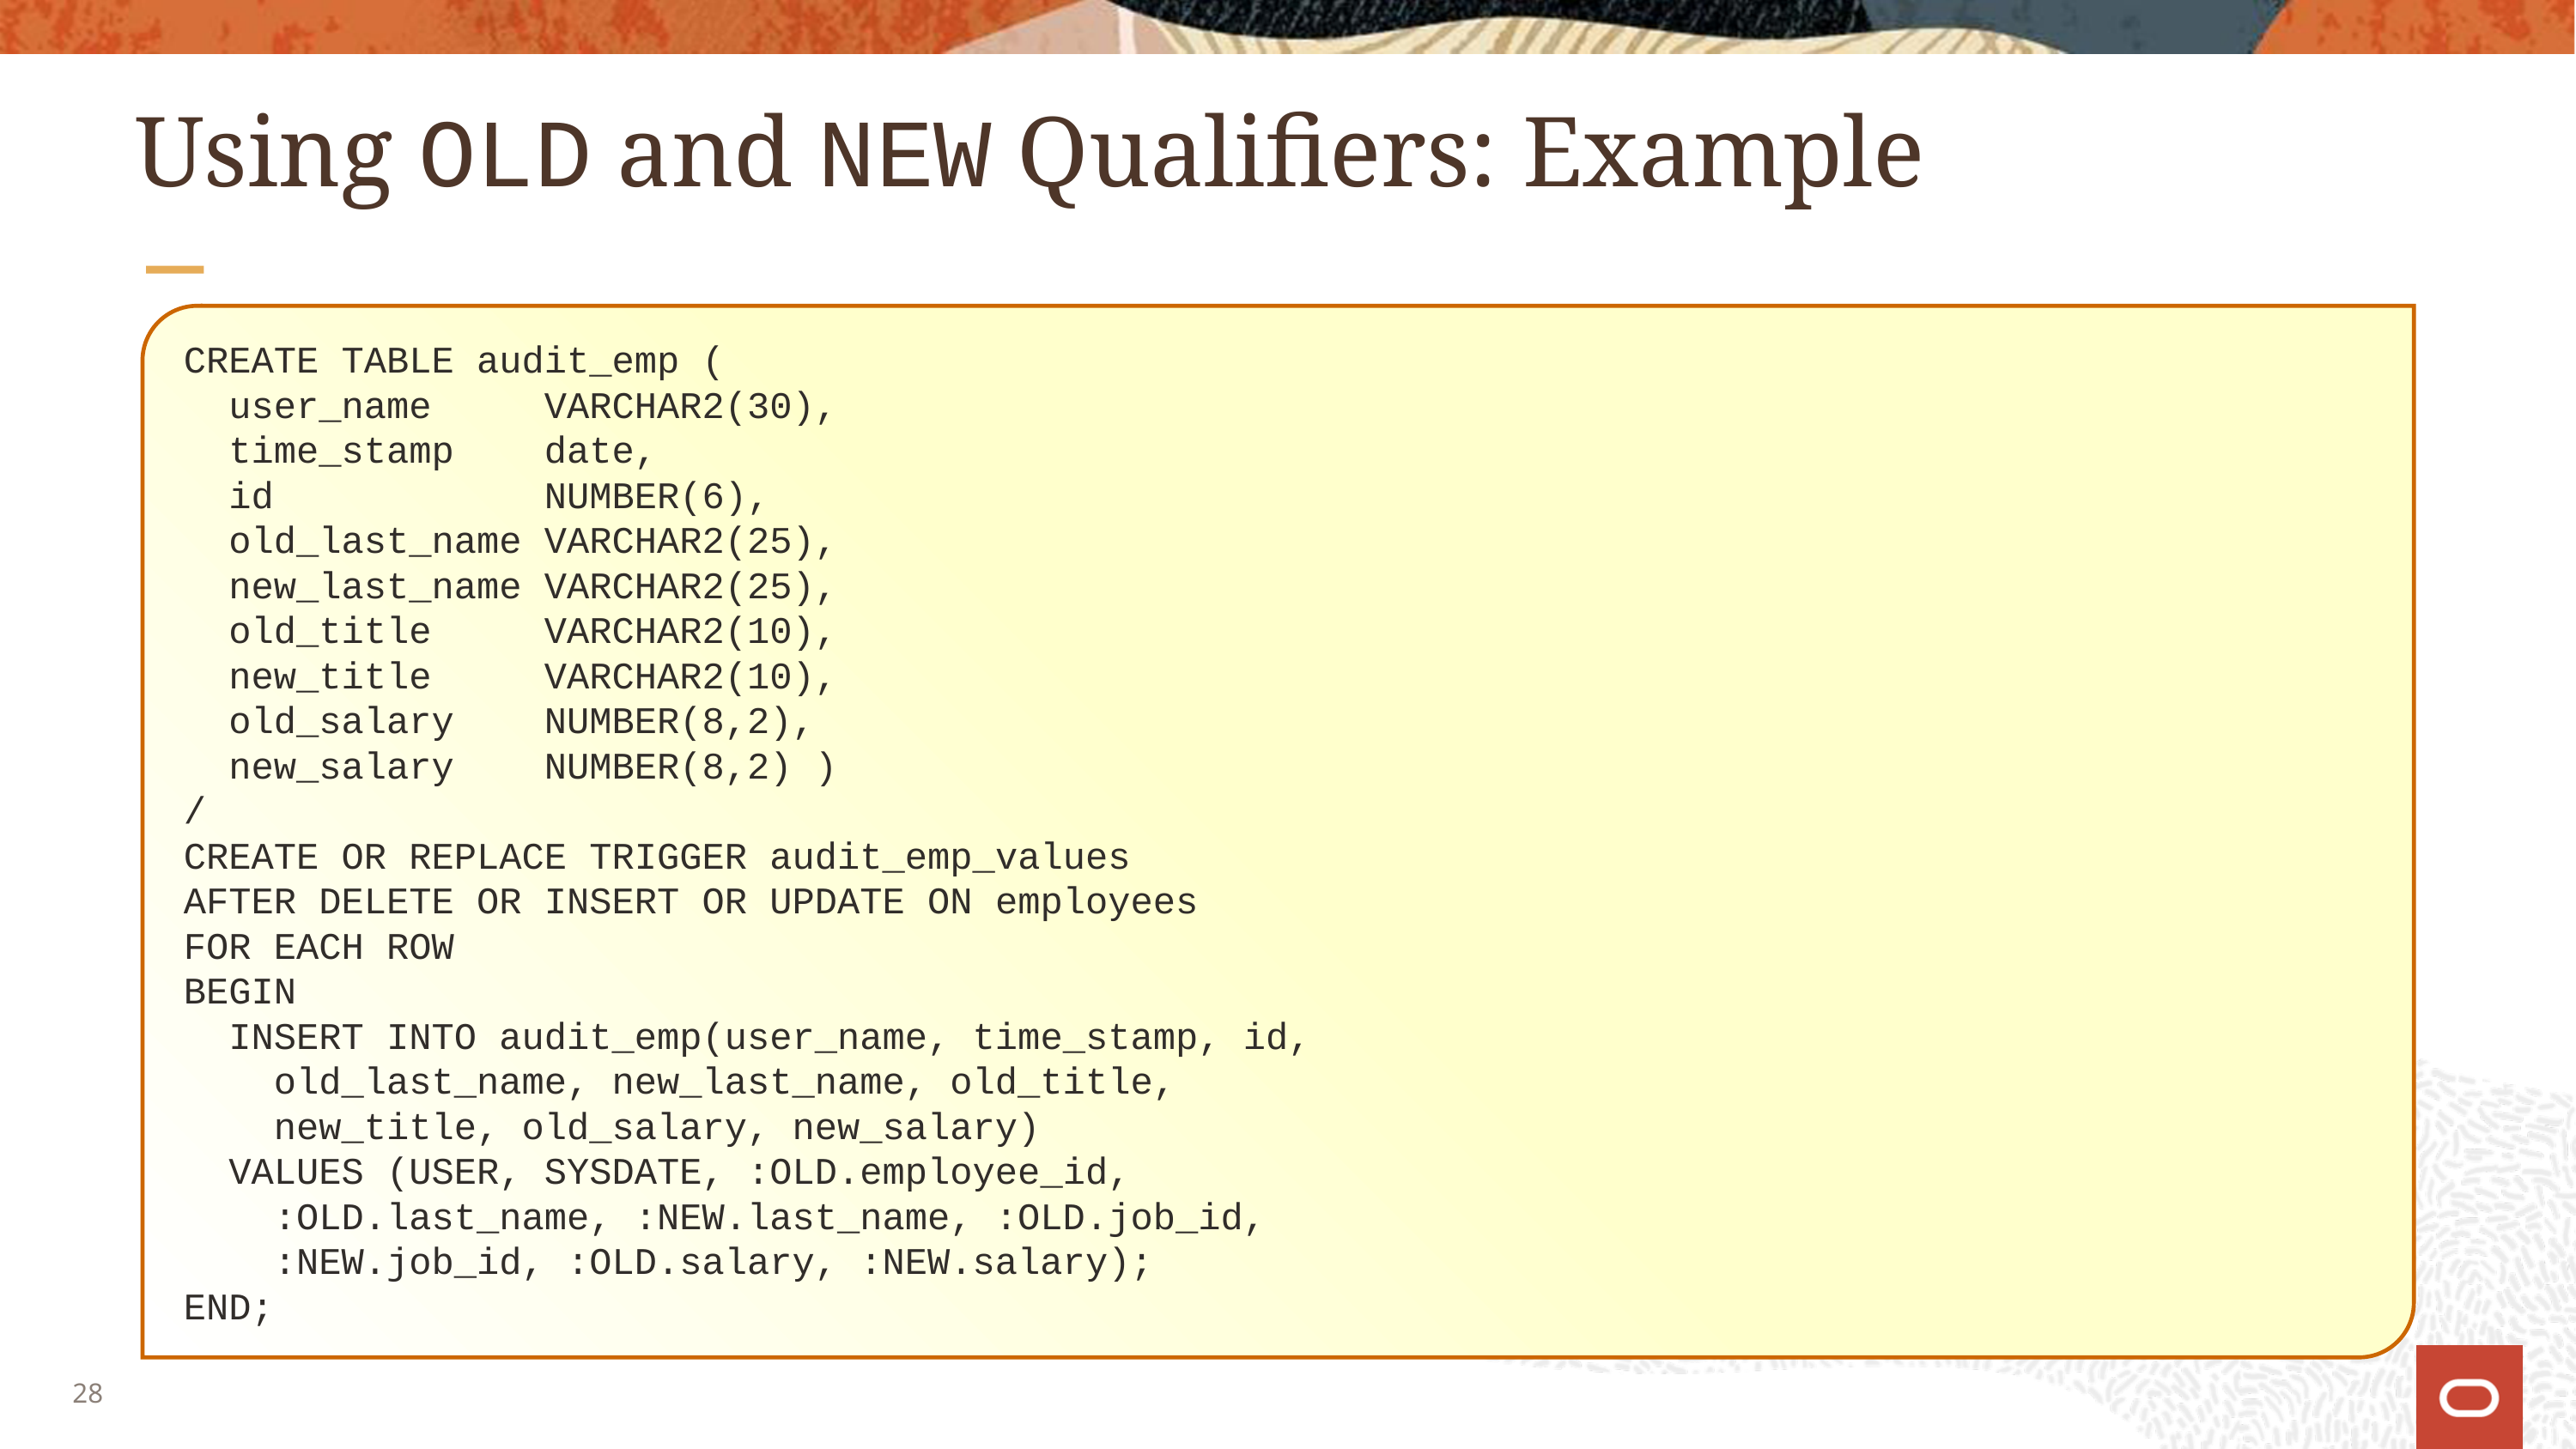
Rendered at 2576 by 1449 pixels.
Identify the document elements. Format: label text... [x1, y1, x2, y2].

picture [2416, 1345, 2523, 1449]
text_box [142, 306, 2415, 1358]
title Using OLD and NEW Qualifiers: Example [131, 86, 2445, 252]
text_box CREATE TABLE audit_emp ( user_name VARCHAR2(30), time_stamp date, id NUMBER(6), old_last_name VARCHAR2(25), new_last_name VARCHAR2(25), old_title VARCHAR2(10), new_title VARCHAR2(10), old_salary NUMBER(8,2), new_salary NUMBER(8,2) ) / CREATE OR REPLACE TRIGGER audit_emp_values AFTER DELETE OR INSERT OR UPDATE ON employees FOR EACH ROW BEGIN INSERT INTO audit_emp(user_name, time_stamp, id, old_last_name, new_last_name, old_title, new_title, old_salary, new_salary) VALUES (USER, SYSDATE, :OLD.employee_id, :OLD.last_name, :NEW.last_name, :OLD.job_id, :NEW.job_id, :OLD.salary, :NEW.salary); END; [163, 325, 2086, 1337]
picture [0, 0, 2576, 54]
